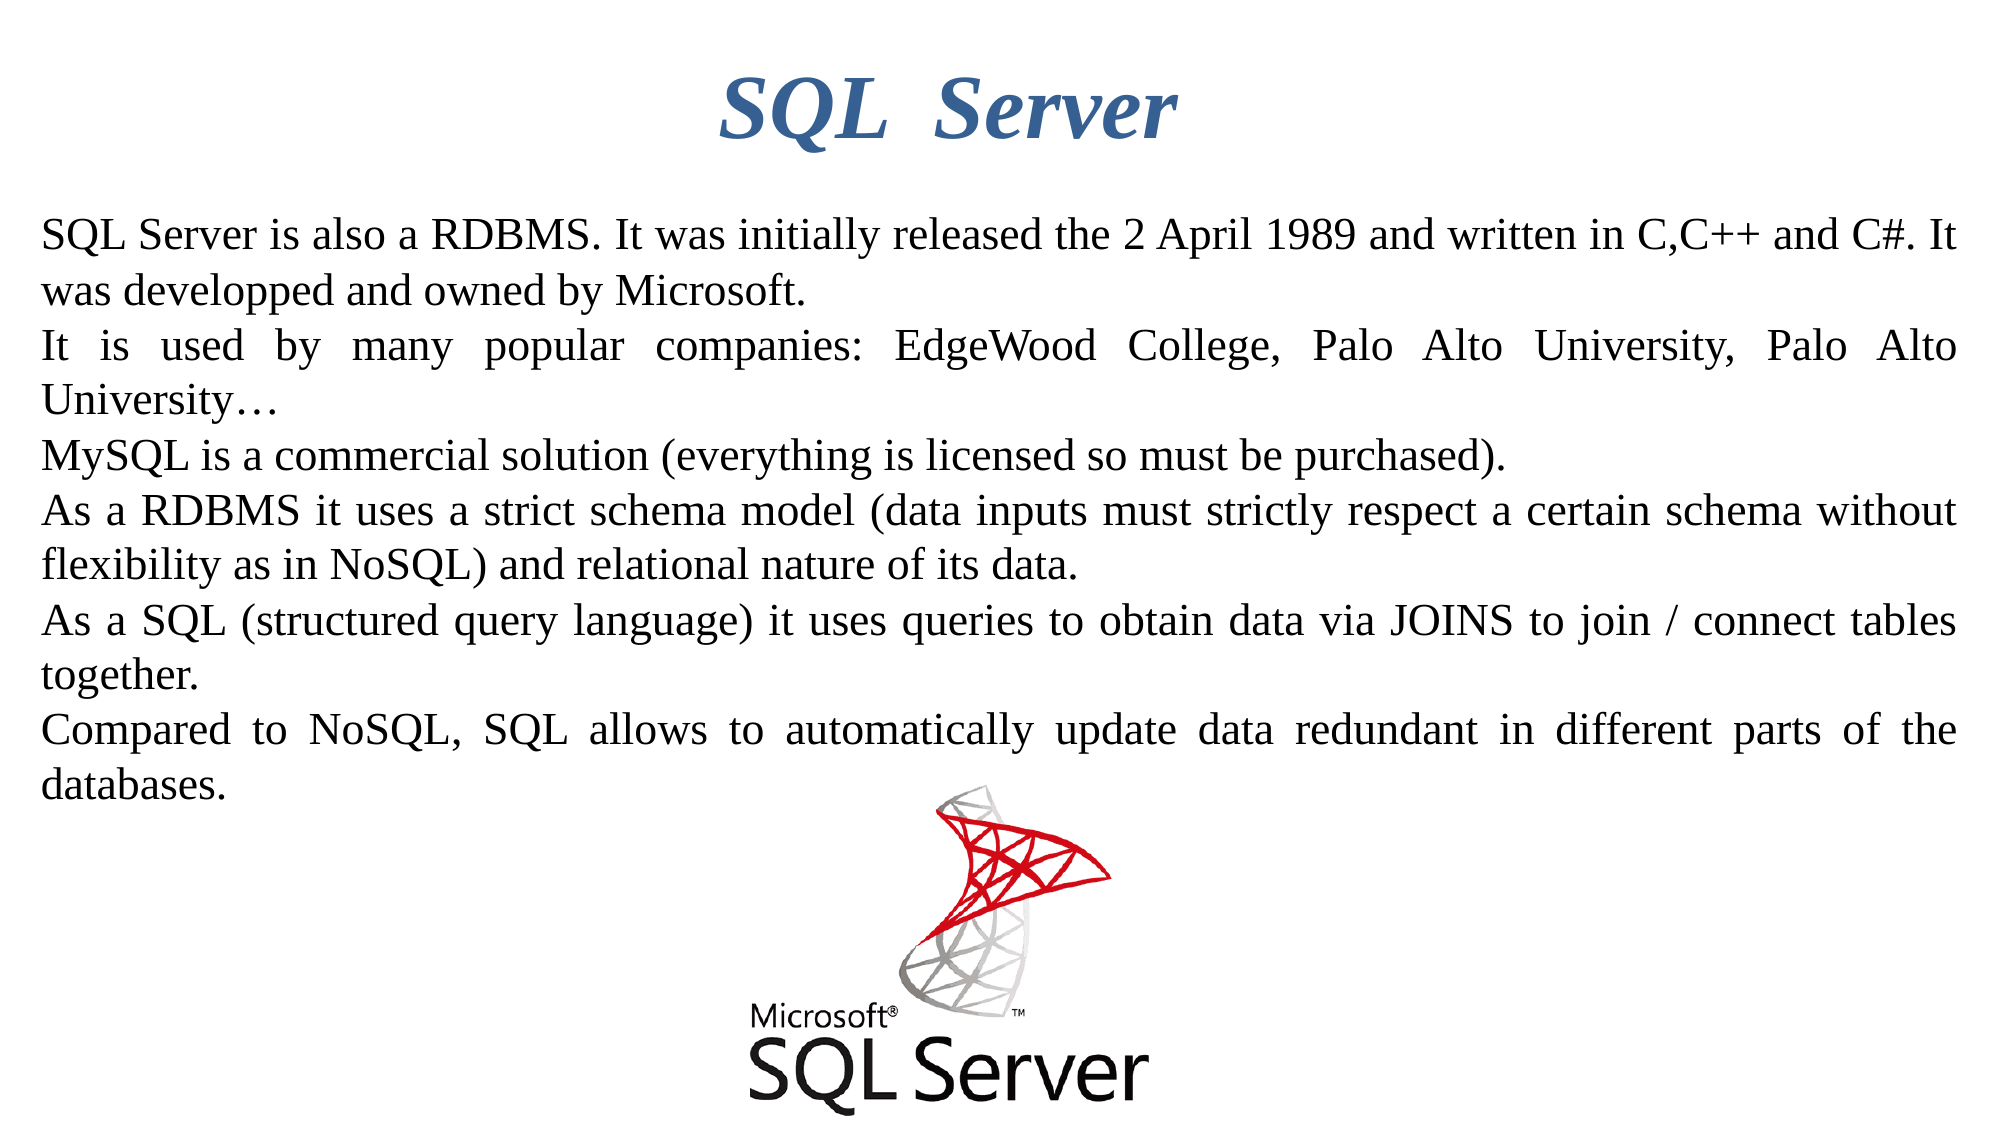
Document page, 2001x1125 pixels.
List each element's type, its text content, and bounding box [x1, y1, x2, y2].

title SQL Server [694, 33, 1203, 196]
picture [740, 774, 1157, 1125]
text_box SQL Server is also a RDBMS. It was initially released the 2 April 1989 and written in C,C++ and C#. It was developped and owned by Microsoft. It is used by many popular companies: EdgeWood College, Palo Alto University, Palo Alto University… MySQL is a commercial solution (everything is licensed so must be purchased). As a RDBMS it uses a strict schema model (data inputs must strictly respect a certain schema without flexibility as in NoSQL) and relational nature of its data. As a SQL (structured query language) it uses queries to obtain data via JOINS to join / connect tables together. Compared to NoSQL, SQL allows to automatically update data redundant in different parts of the databases. [26, 196, 1974, 817]
